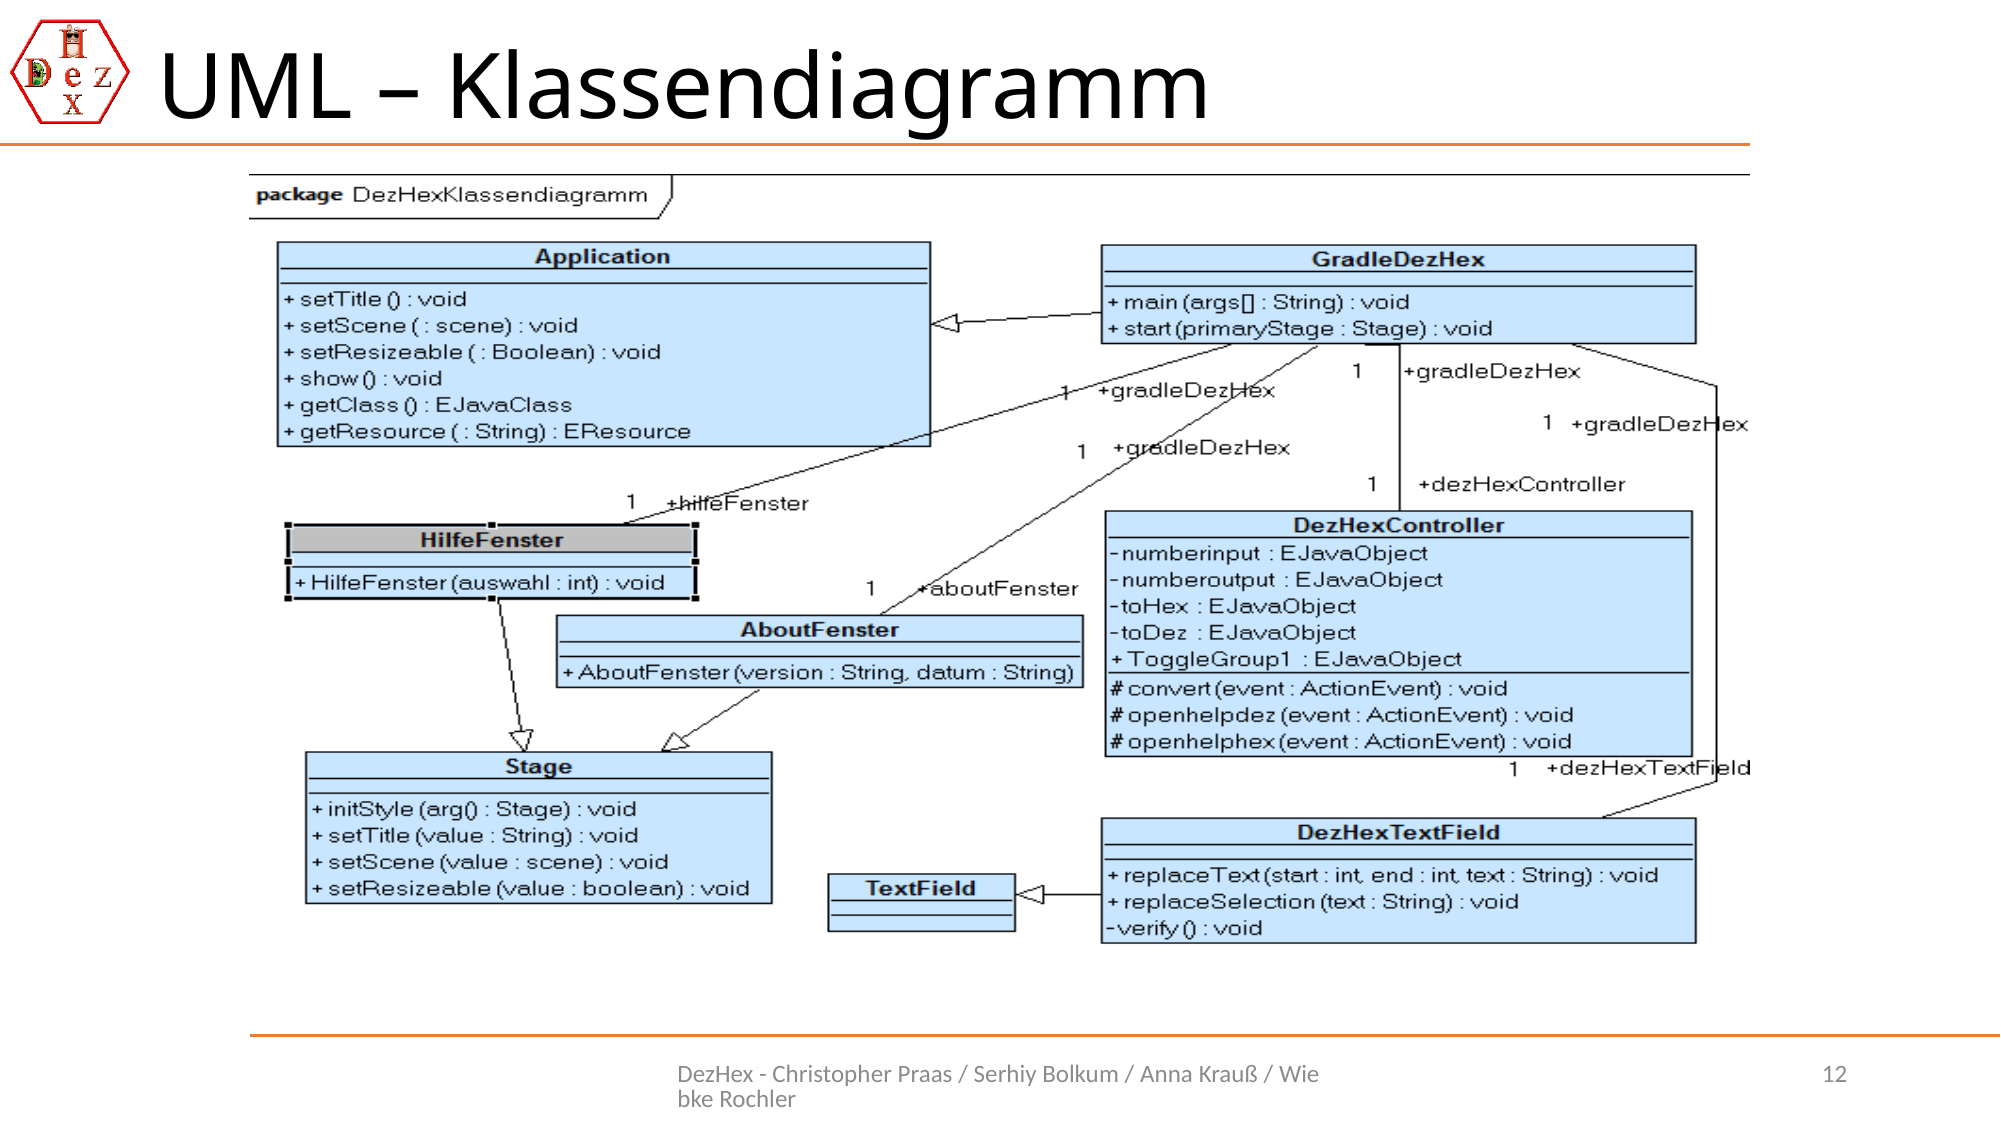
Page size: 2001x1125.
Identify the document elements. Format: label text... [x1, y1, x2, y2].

picture [2, 0, 143, 141]
footer DezHex - Christopher Praas / Serhiy Bolkum / Anna Krauß / Wiebke Rochler [662, 1042, 1338, 1103]
picture [249, 174, 1750, 994]
title UML – Klassendiagramm [142, 33, 1464, 143]
slide_number 12 [1412, 1042, 1863, 1103]
